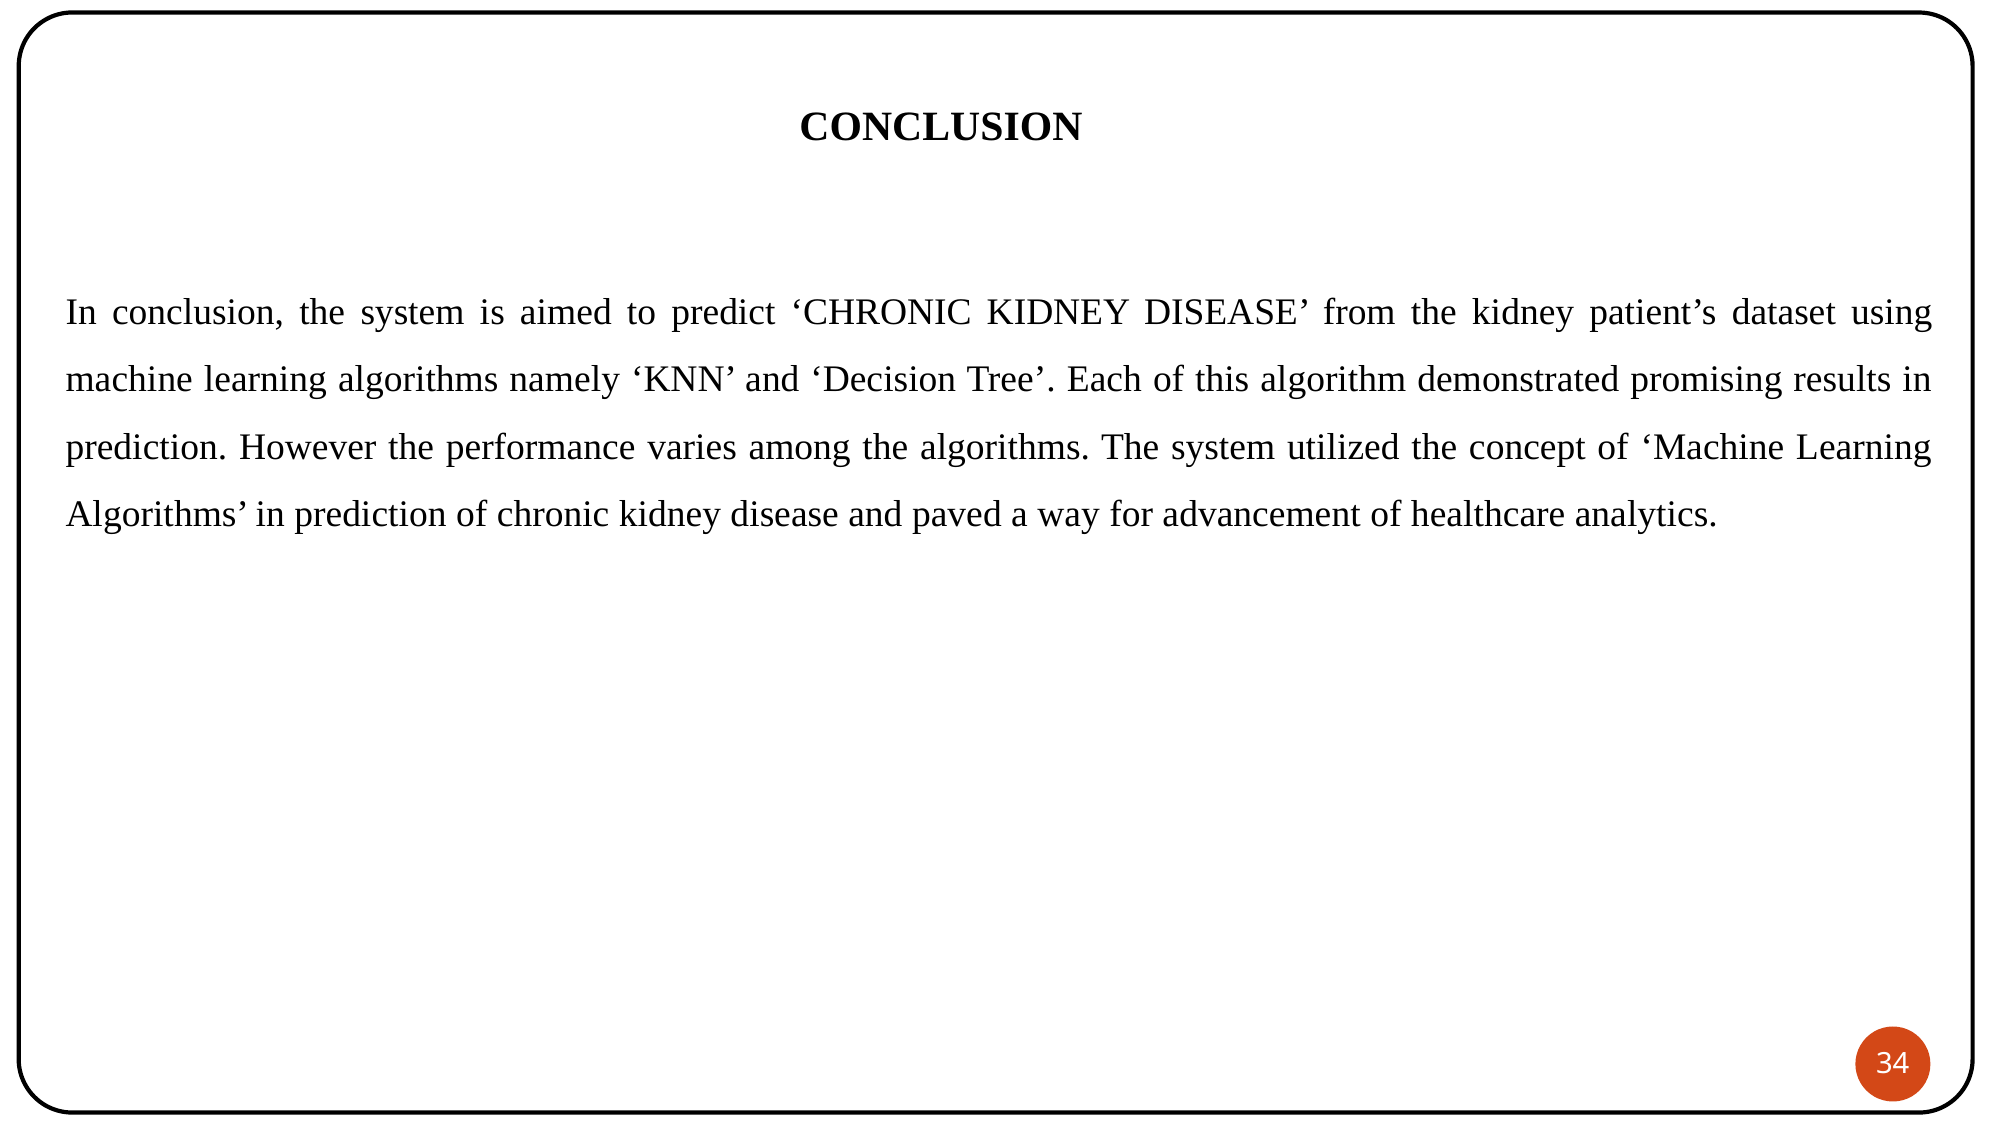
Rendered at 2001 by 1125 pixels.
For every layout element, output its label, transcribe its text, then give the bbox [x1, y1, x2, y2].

text_box In conclusion, the system is aimed to predict ‘CHRONIC KIDNEY DISEASE’ from the kidney patient’s dataset using machine learning algorithms namely ‘KNN’ and ‘Decision Tree’. Each of this algorithm demonstrated promising results in prediction. However the performance varies among the algorithms. The system utilized the concept of ‘Machine Learning Algorithms’ in prediction of chronic kidney disease and paved a way for advancement of healthcare analytics. [50, 256, 1950, 542]
text_box CONCLUSION [784, 91, 1098, 157]
text_box [18, 12, 1973, 1113]
text_box 34 [1855, 1026, 1931, 1102]
